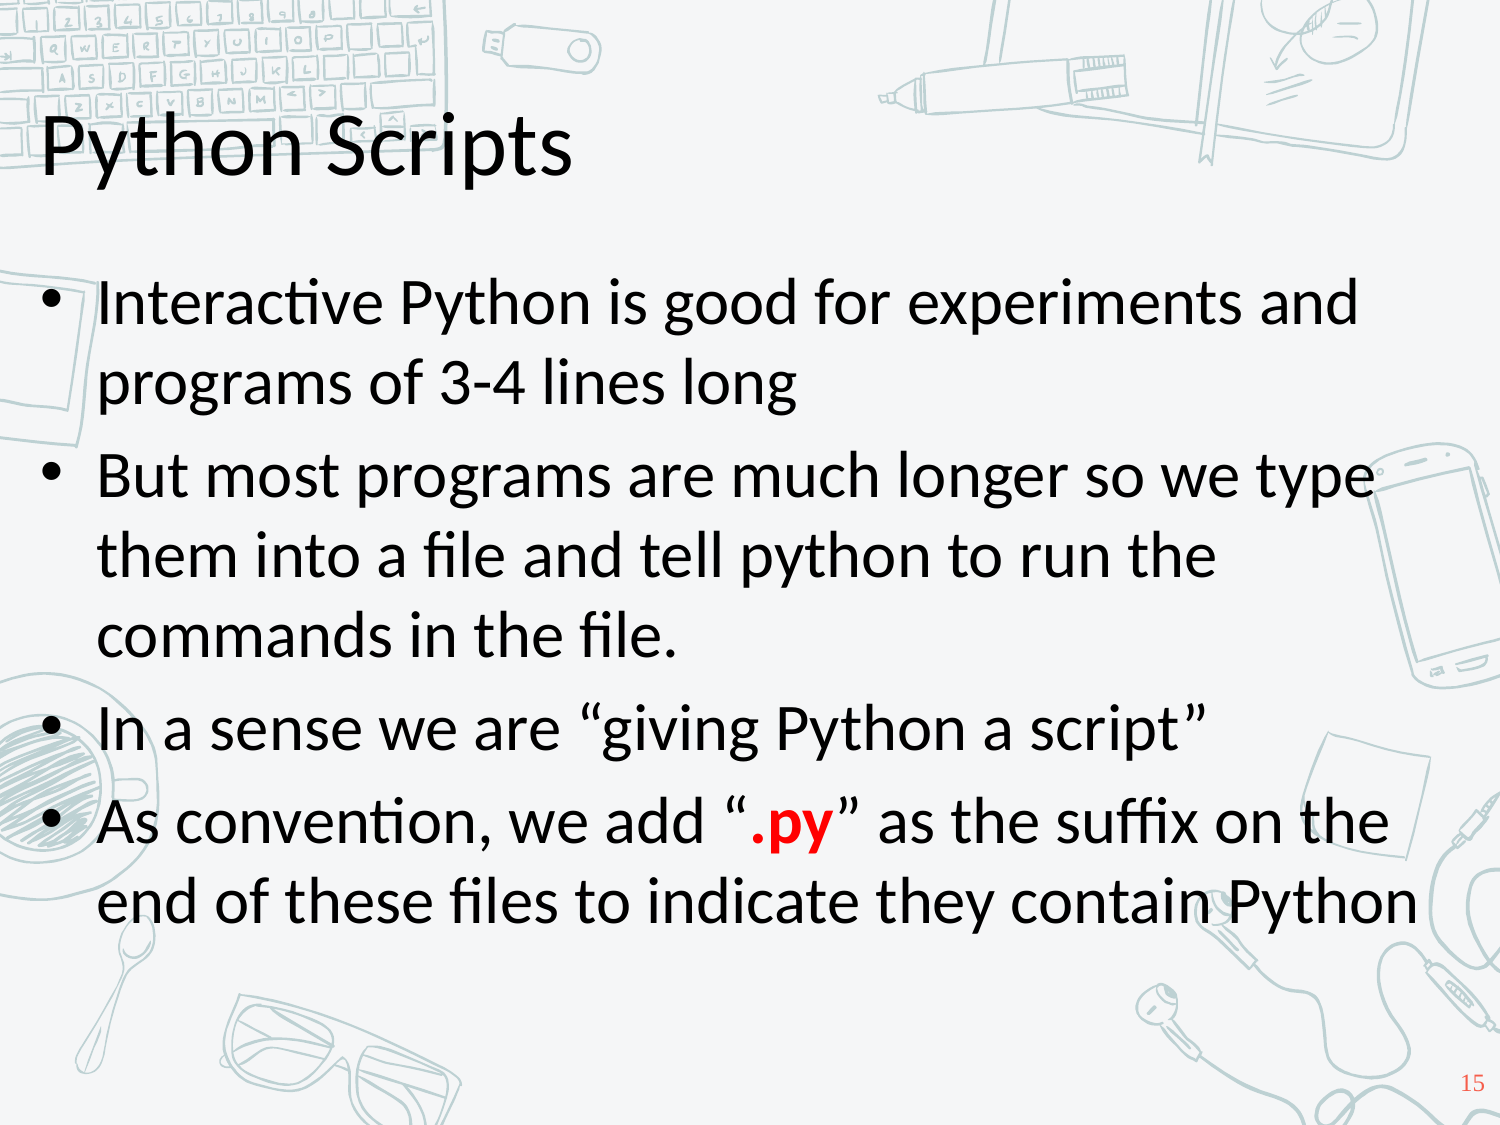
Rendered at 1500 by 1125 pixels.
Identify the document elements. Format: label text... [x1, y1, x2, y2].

slide_number 15 [1425, 1050, 1500, 1113]
title Python Scripts [24, 45, 1475, 233]
list Interactive Python is good for experiments and programs of 3-4 lines long But most programs are much longer so we type them into a file and tell python to run the commands in the file. In a sense we are “giving Python a script” As convention, we add “.py” as the suffix on the end of these files to indicate they contain Python [24, 249, 1475, 1055]
